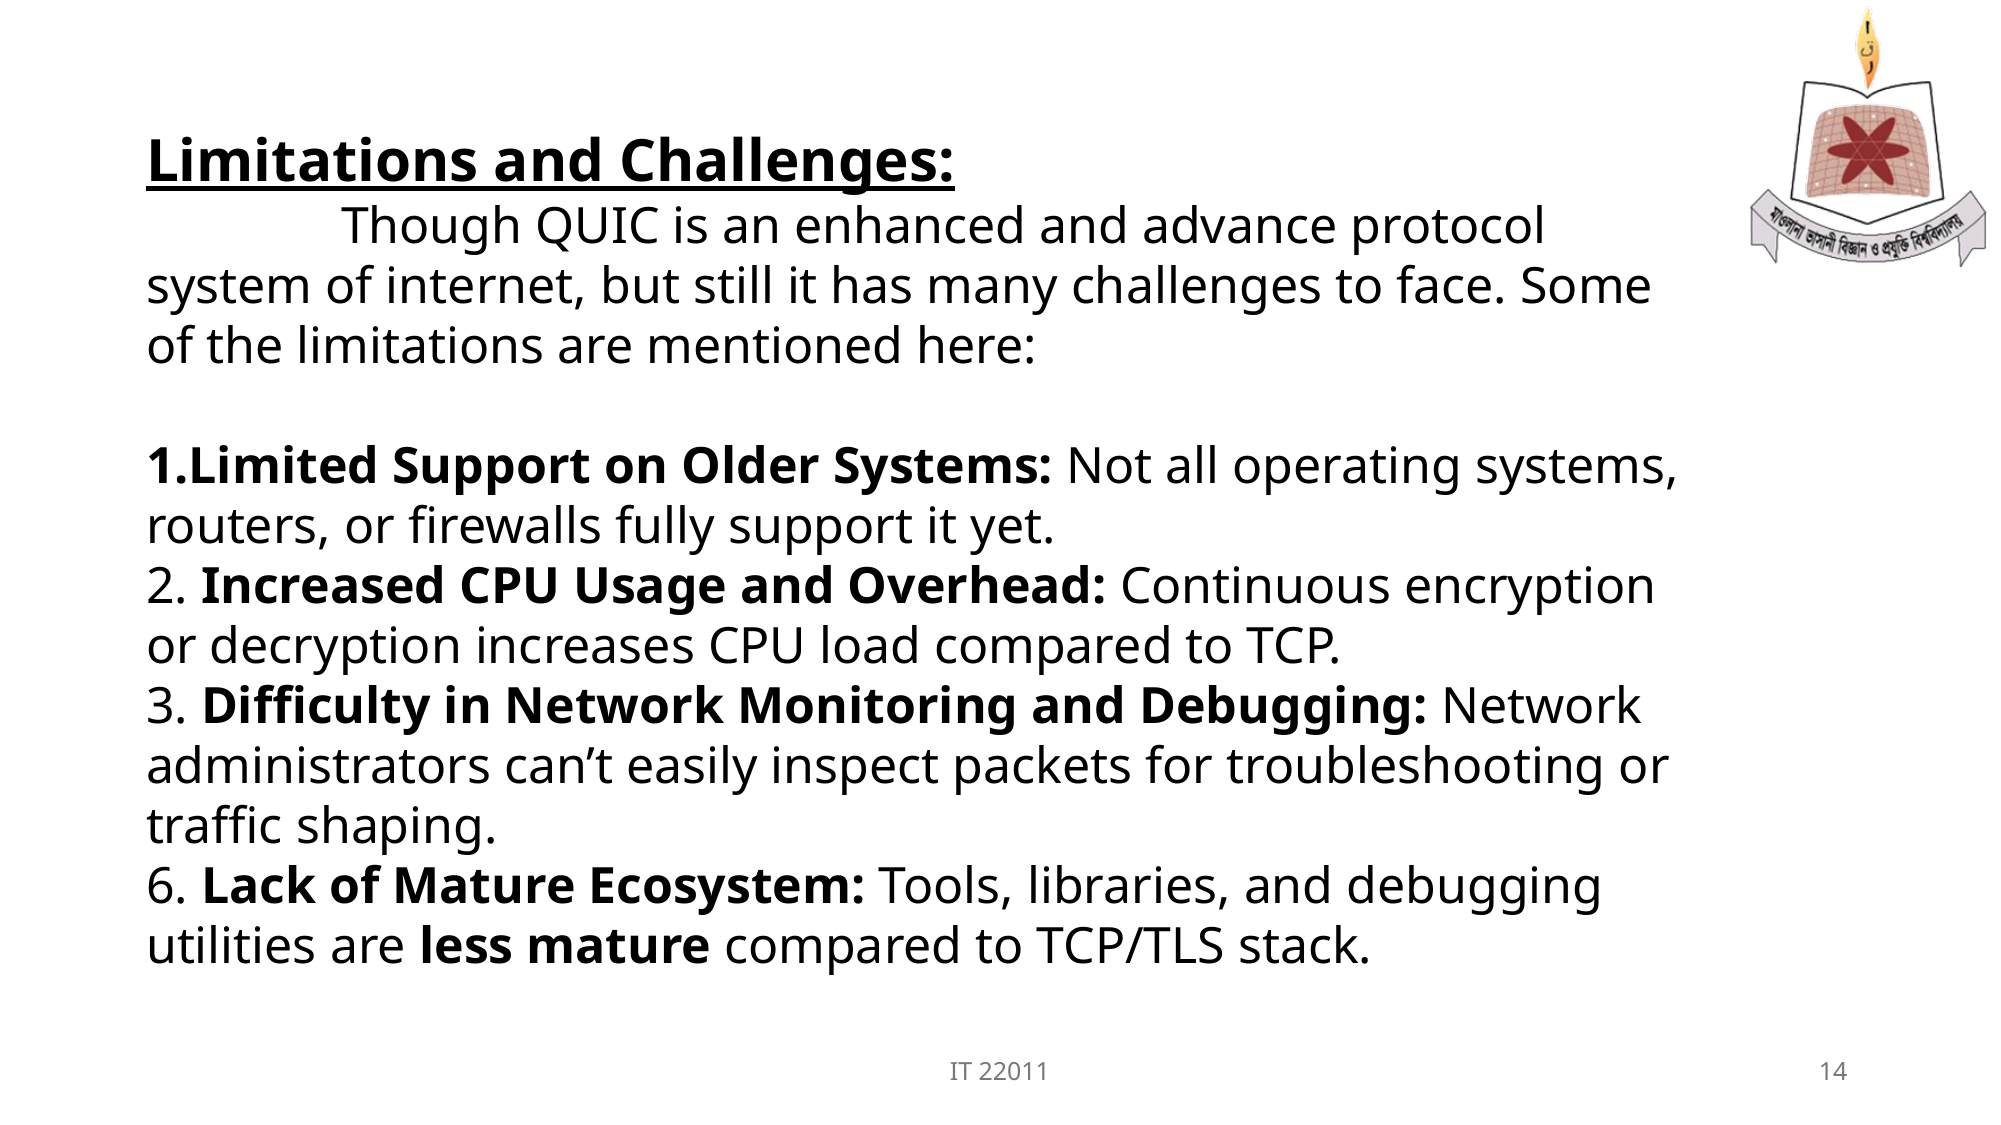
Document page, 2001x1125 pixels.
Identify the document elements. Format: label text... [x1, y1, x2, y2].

slide_number 14 [1412, 1042, 1863, 1103]
text_box Limitations and Challenges: Though QUIC is an enhanced and advance protocol system of internet, but still it has many challenges to face. Some of the limitations are mentioned here: 1.Limited Support on Older Systems: Not all operating systems, routers, or firewalls fully support it yet. 2. Increased CPU Usage and Overhead: Continuous encryption or decryption increases CPU load compared to TCP. 3. Difficulty in Network Monitoring and Debugging: Network administrators can’t easily inspect packets for troubleshooting or traffic shaping. 6. Lack of Mature Ecosystem: Tools, libraries, and debugging utilities are less mature compared to TCP/TLS stack. [131, 115, 1717, 981]
footer IT 22011 [662, 1042, 1338, 1103]
picture [1748, 0, 1987, 268]
